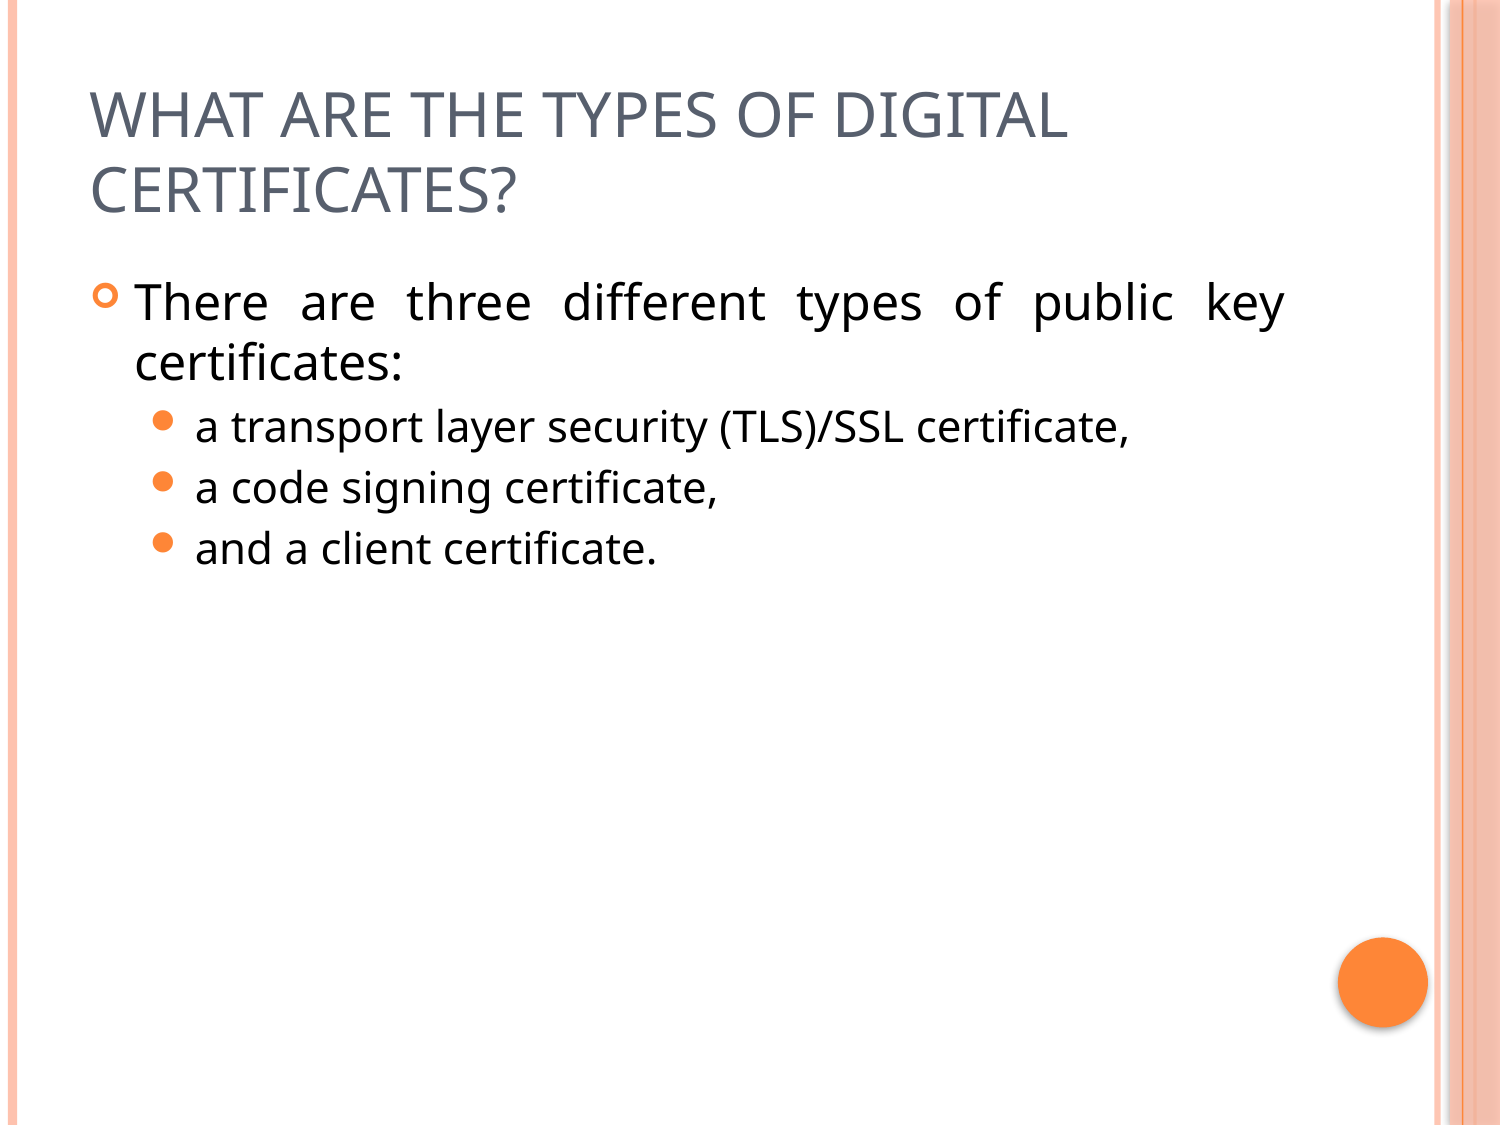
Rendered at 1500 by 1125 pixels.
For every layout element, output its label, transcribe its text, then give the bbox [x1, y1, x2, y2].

title What Are the Types of Digital Certificates? [75, 45, 1300, 233]
list There are three different types of public key certificates: a transport layer security (TLS)/SSL certificate, a code signing certificate, and a client certificate. [75, 262, 1300, 1062]
